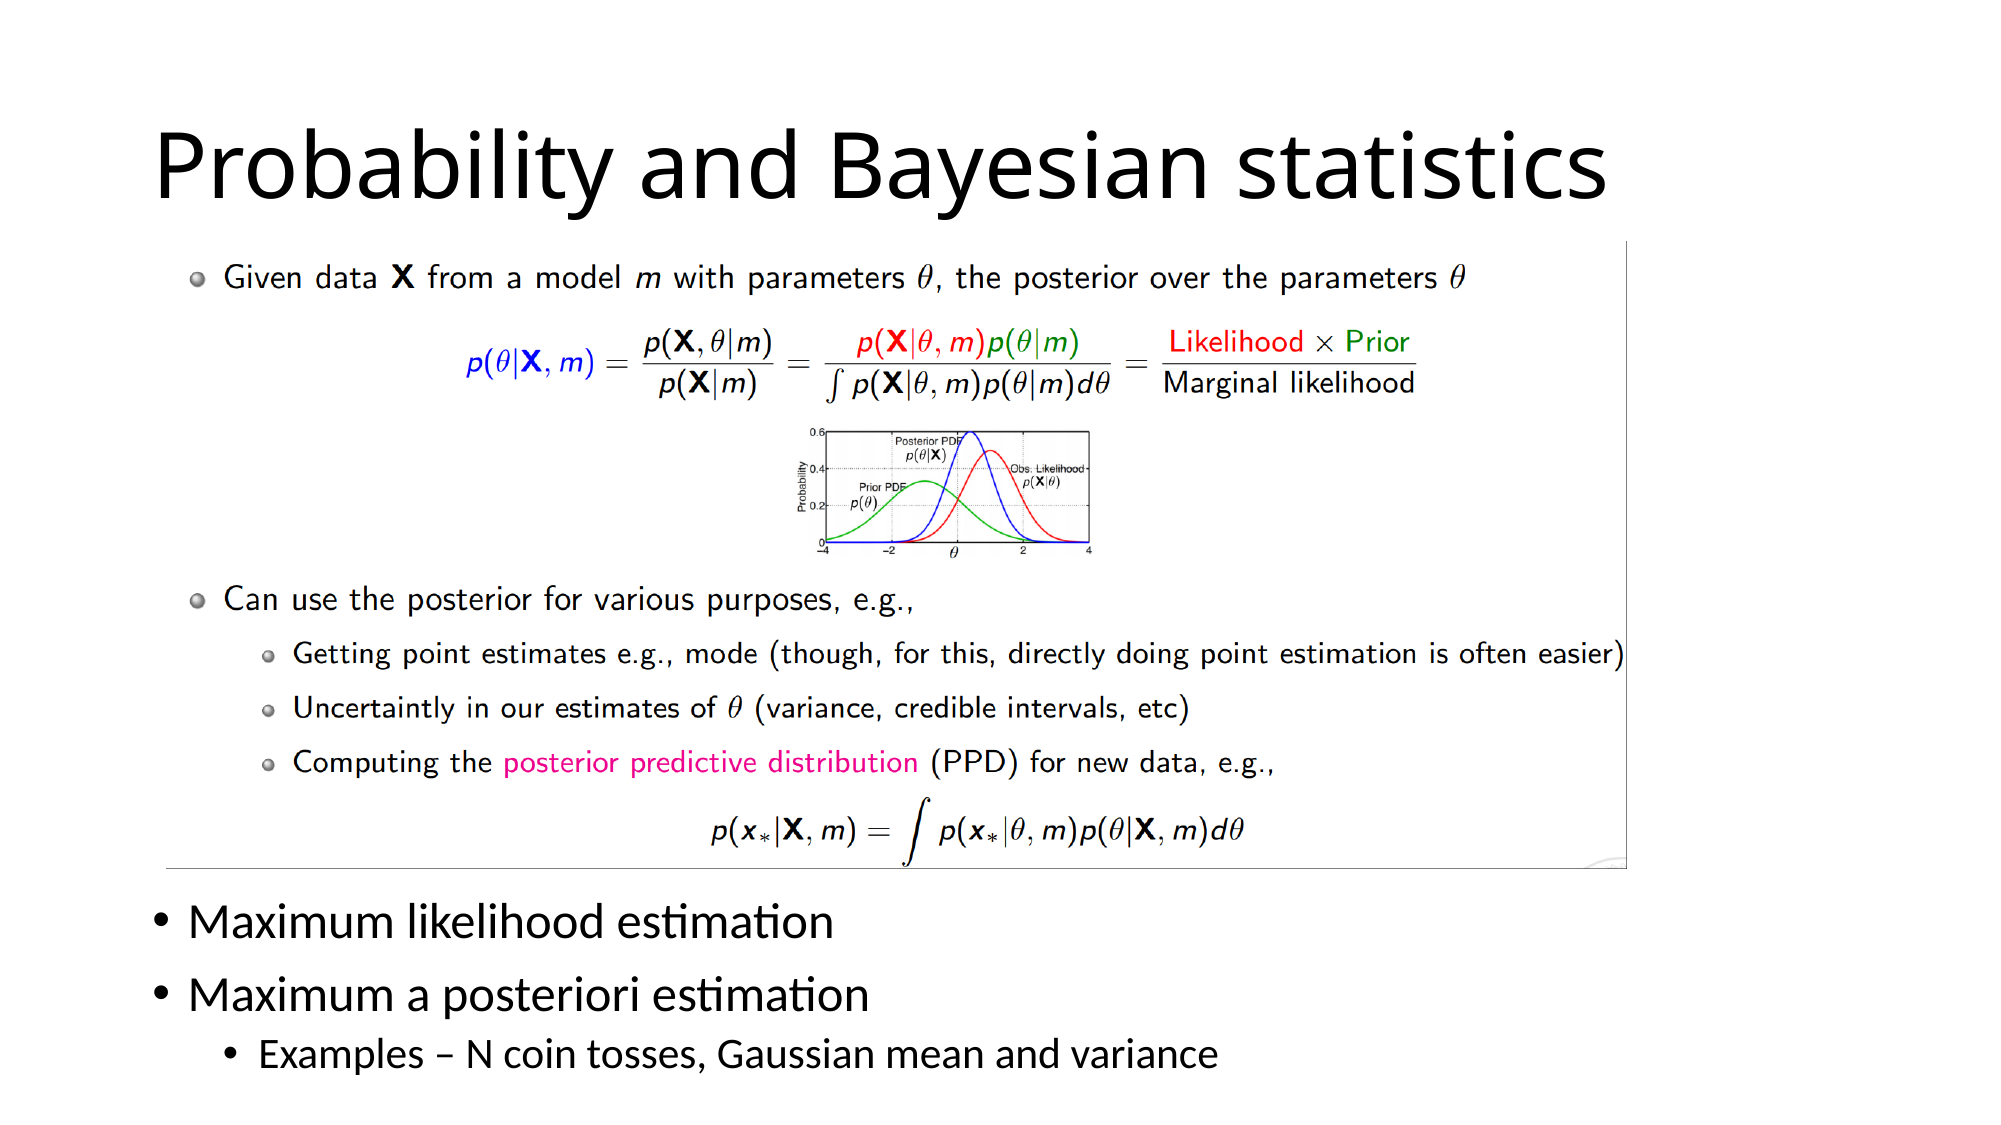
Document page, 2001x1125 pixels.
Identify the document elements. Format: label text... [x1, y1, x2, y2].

picture [166, 241, 1627, 869]
list Maximum likelihood estimation Maximum a posteriori estimation Examples – N coin tosses, Gaussian mean and variance [137, 299, 1863, 1093]
title Probability and Bayesian statistics [137, 59, 1863, 278]
